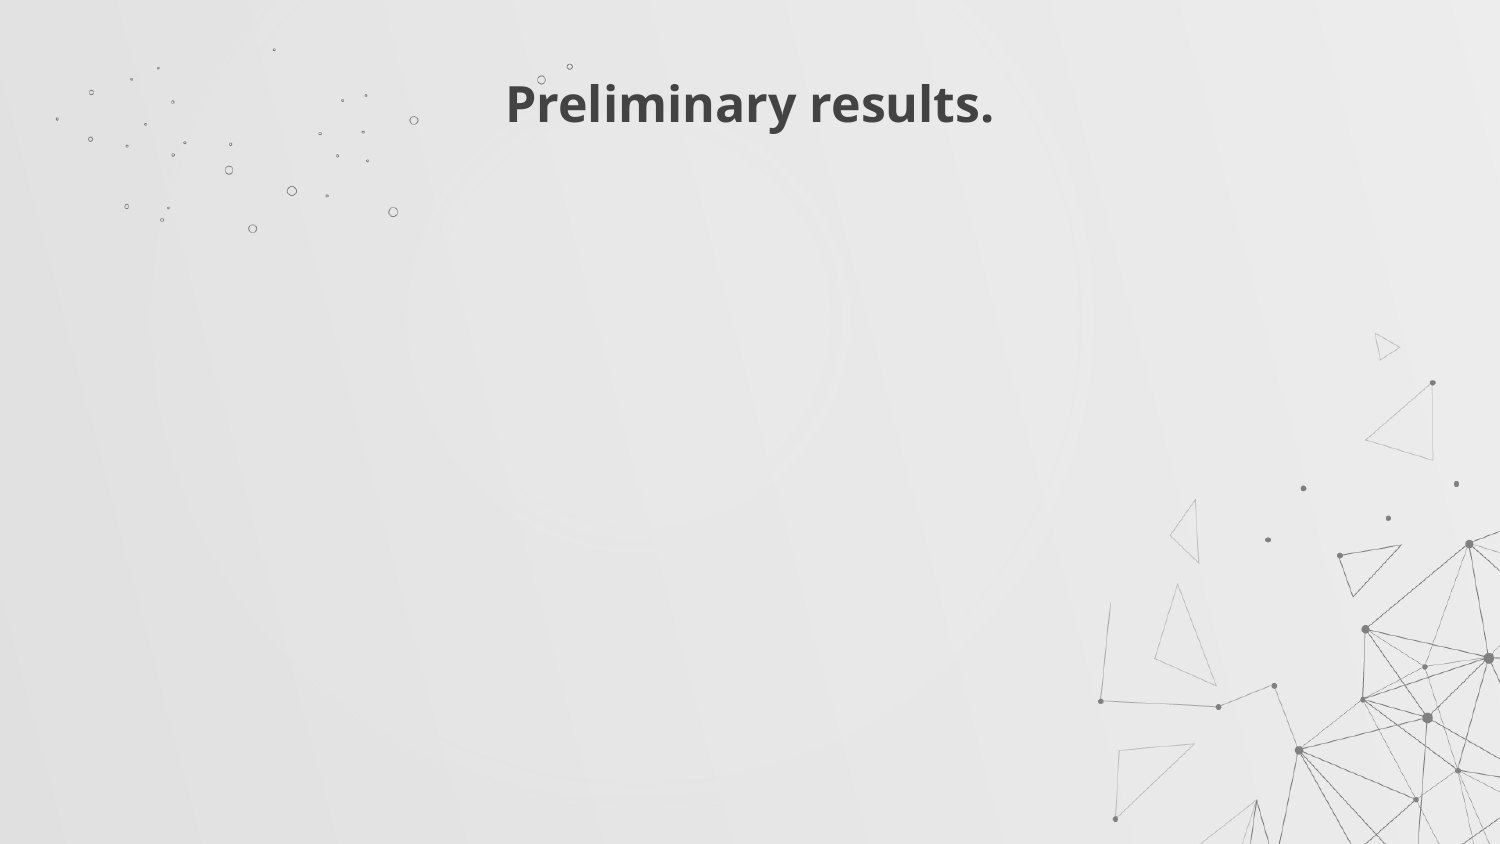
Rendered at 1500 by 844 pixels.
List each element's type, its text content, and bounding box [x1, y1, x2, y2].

picture [0, 0, 1500, 844]
title Preliminary results. [322, 57, 1178, 214]
